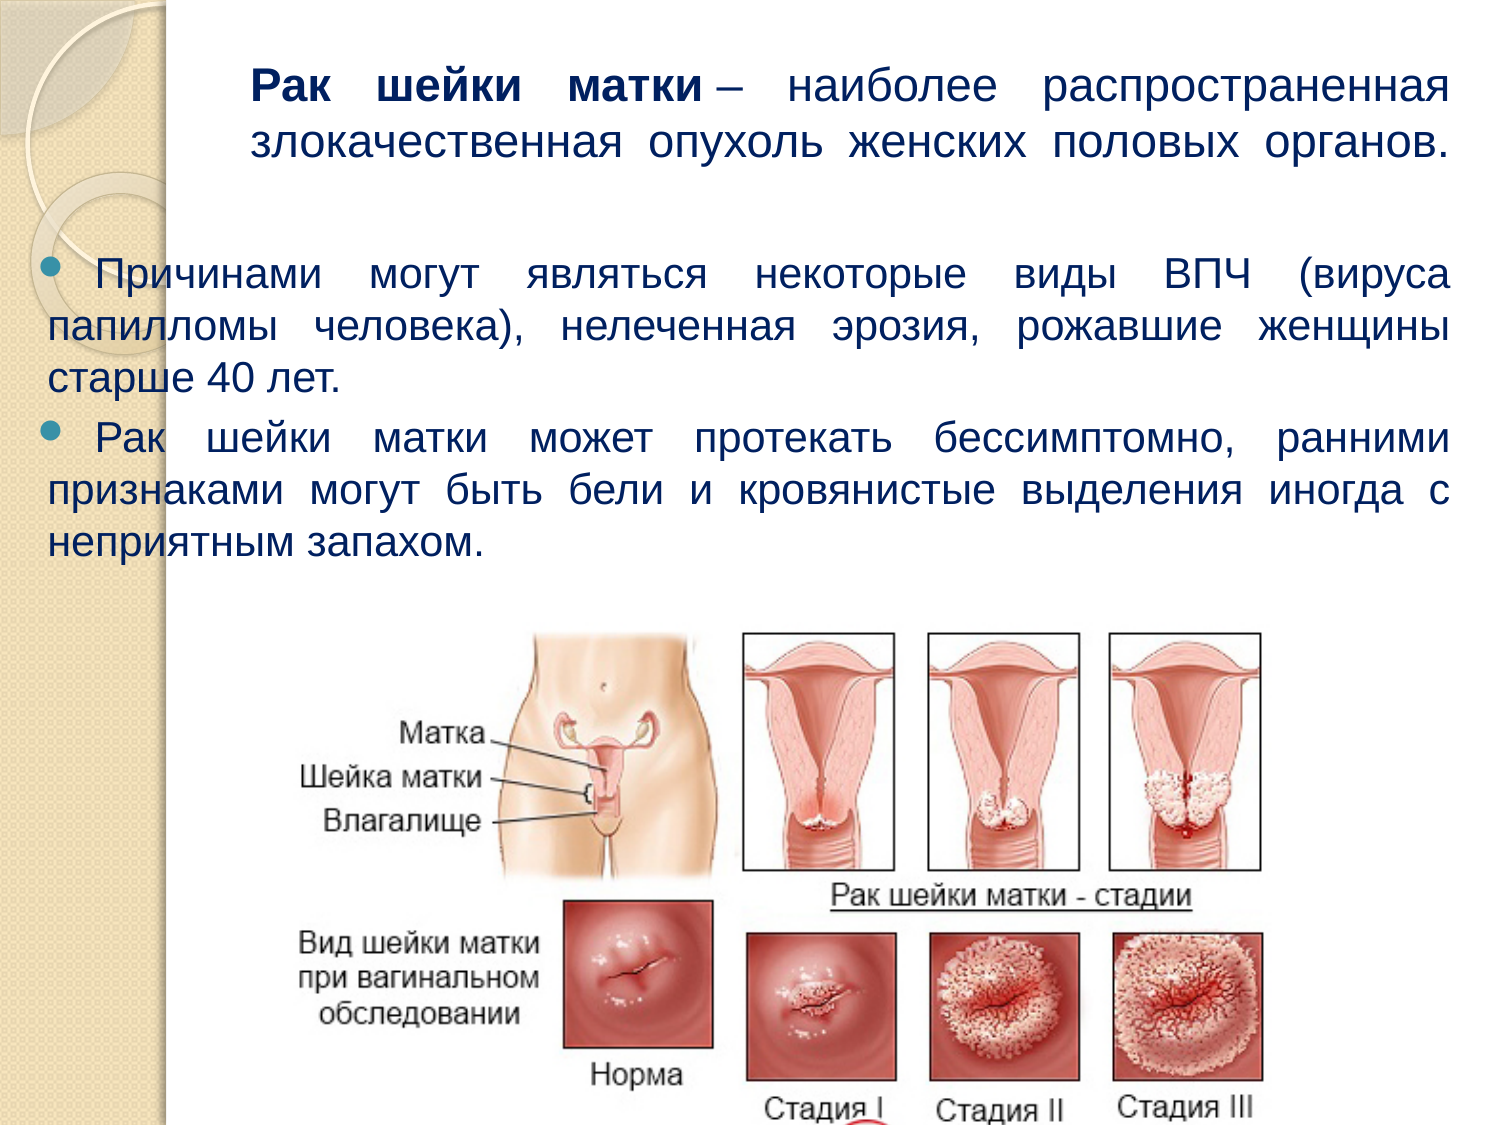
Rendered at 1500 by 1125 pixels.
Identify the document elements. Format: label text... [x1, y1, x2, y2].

title Рак шейки матки – наиболее распространенная злокачественная опухоль женских половых органов. [235, 45, 1466, 233]
list Причинами могут являться некоторые виды ВПЧ (вируса папилломы человека), нелеченная эрозия, рожавшие женщины старше 40 лет. Рак шейки матки может протекать бессимптомно, ранними признаками могут быть бели и кровянистые выделения иногда с неприятным запахом. [0, 237, 1466, 575]
picture [218, 593, 1364, 1125]
